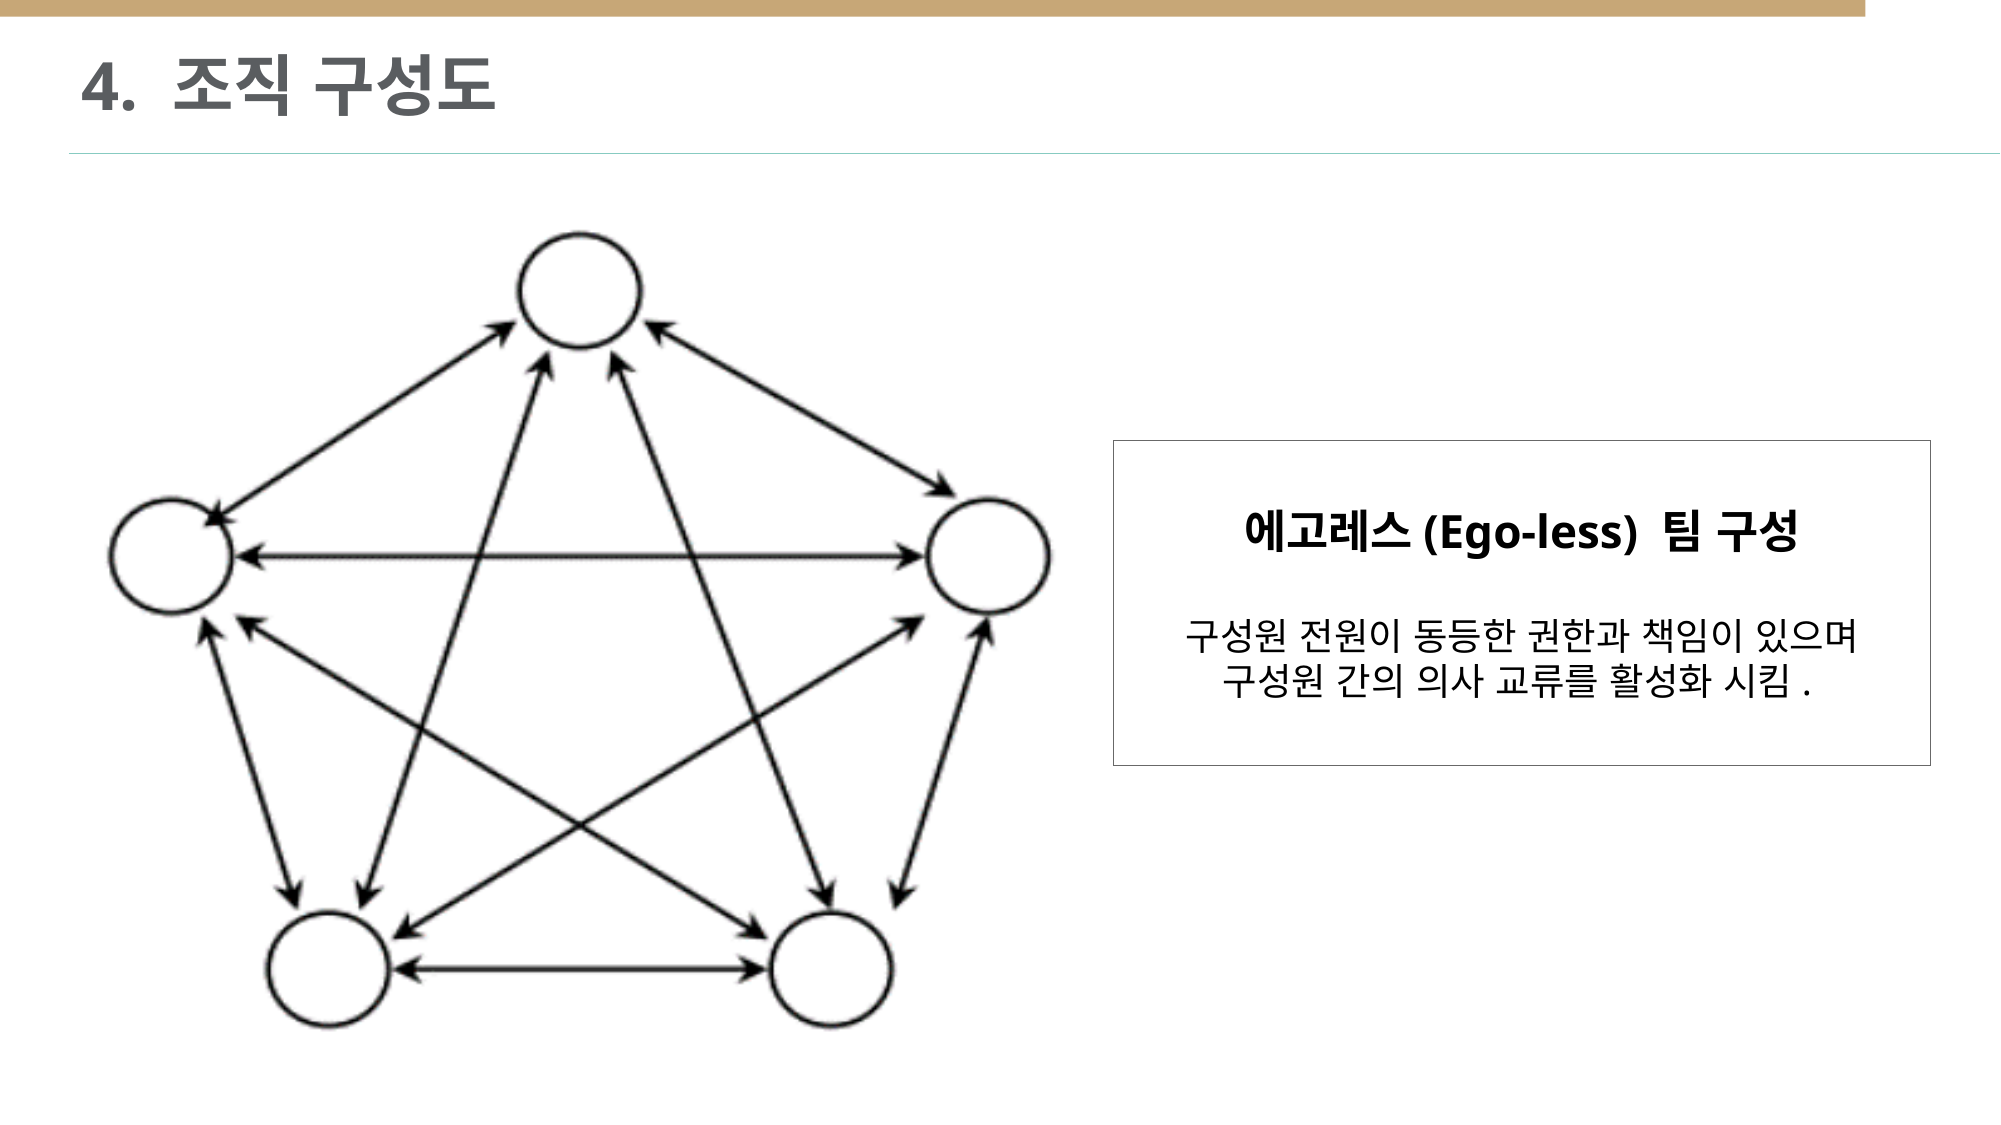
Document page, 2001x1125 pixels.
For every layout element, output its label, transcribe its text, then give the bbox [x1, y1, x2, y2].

text_box [0, 0, 1866, 18]
text_box 에고레스(Ego-less) 팀 구성 구성원 전원이 동등한 권한과 책임이 있으며 구성원 간의 의사 교류를 활성화 시킴. [1113, 440, 1931, 766]
picture [103, 202, 1097, 1039]
text_box 4. 조직 구성도 [67, 36, 776, 132]
